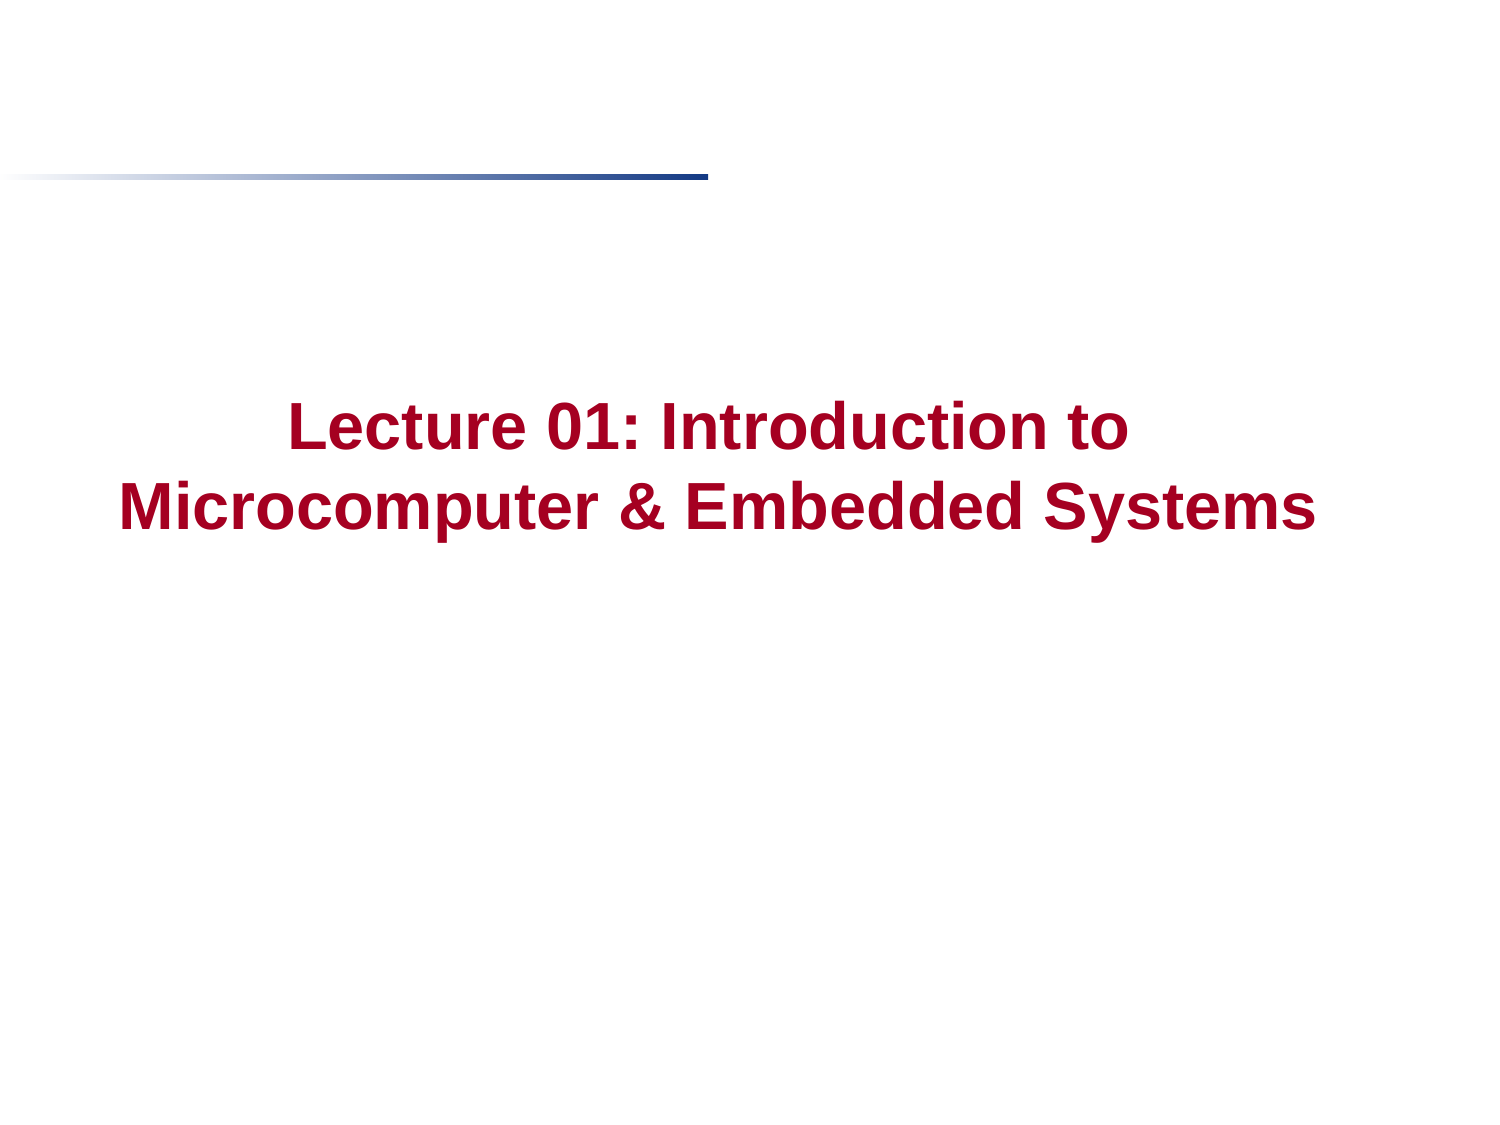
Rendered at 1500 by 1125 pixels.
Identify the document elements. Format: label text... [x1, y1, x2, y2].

title Lecture 01: Introduction to Microcomputer & Embedded Systems [50, 212, 1388, 713]
